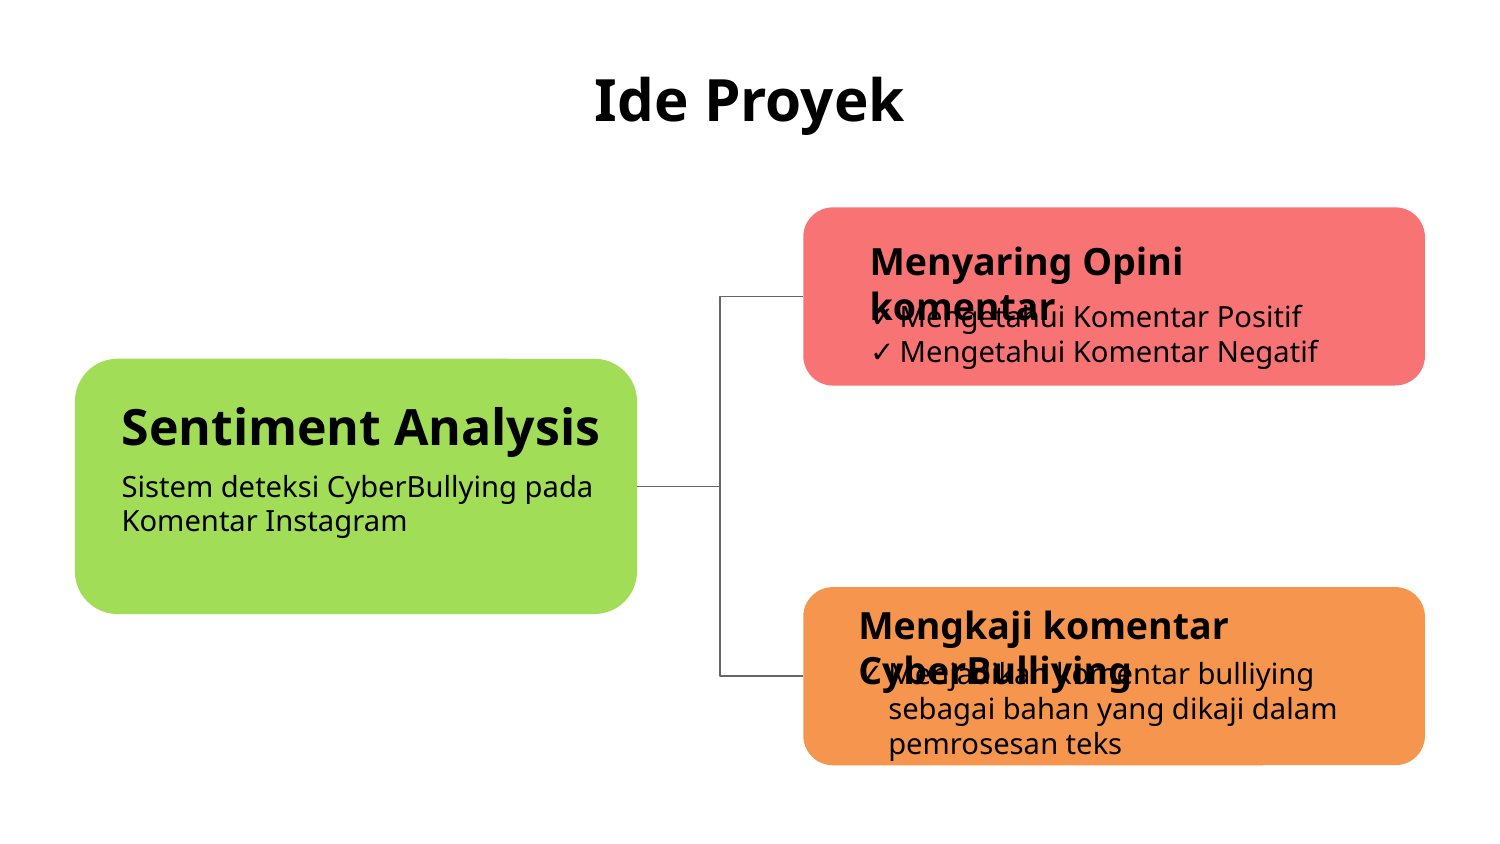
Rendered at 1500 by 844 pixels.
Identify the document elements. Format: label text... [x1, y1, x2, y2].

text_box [854, 223, 1374, 379]
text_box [843, 586, 1385, 725]
title Ide Proyek [75, 67, 1425, 129]
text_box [106, 380, 627, 585]
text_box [74, 207, 1426, 766]
